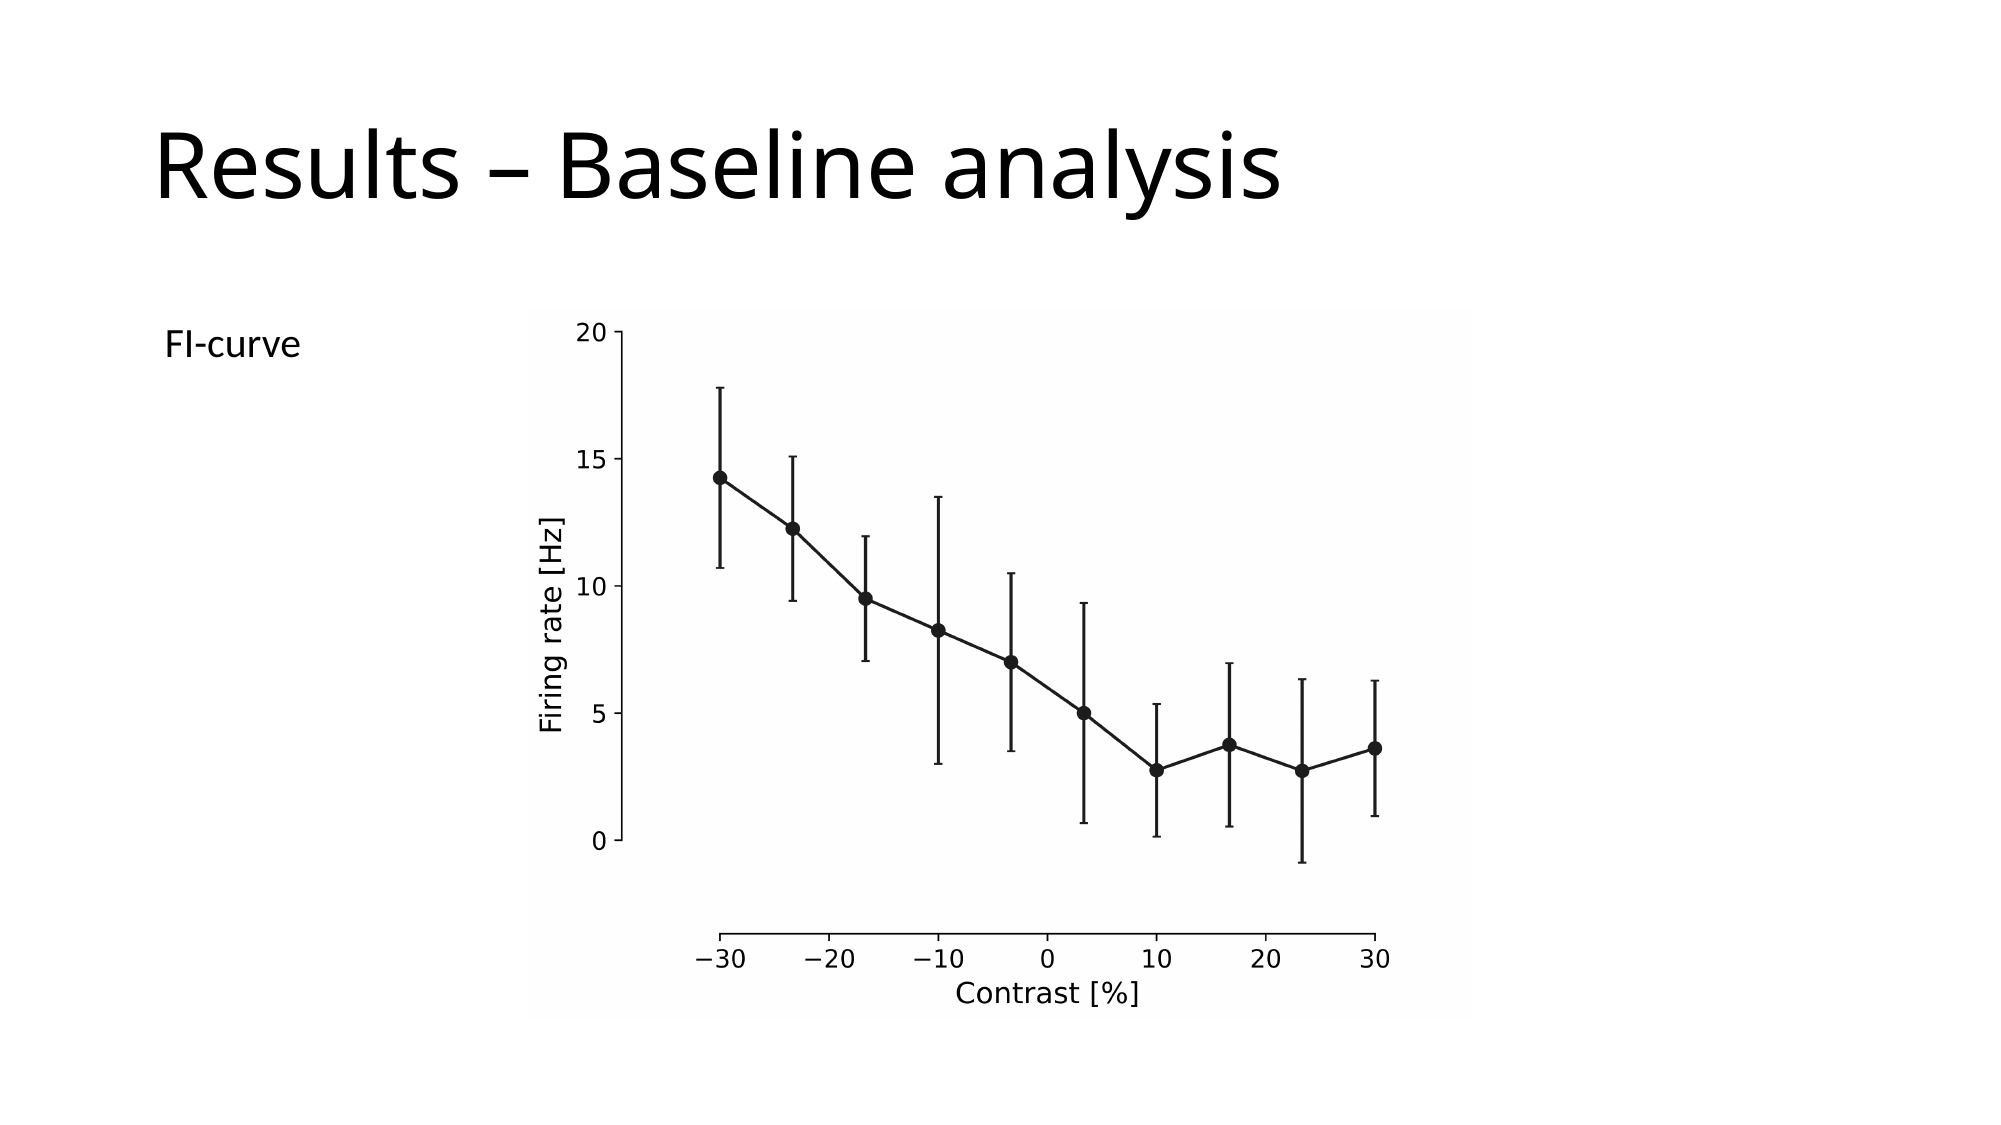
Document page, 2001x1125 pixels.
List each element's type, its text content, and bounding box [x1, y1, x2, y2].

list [527, 309, 1473, 1019]
title Results – Baseline analysis [137, 59, 1863, 278]
text_box FI-curve [149, 307, 585, 373]
